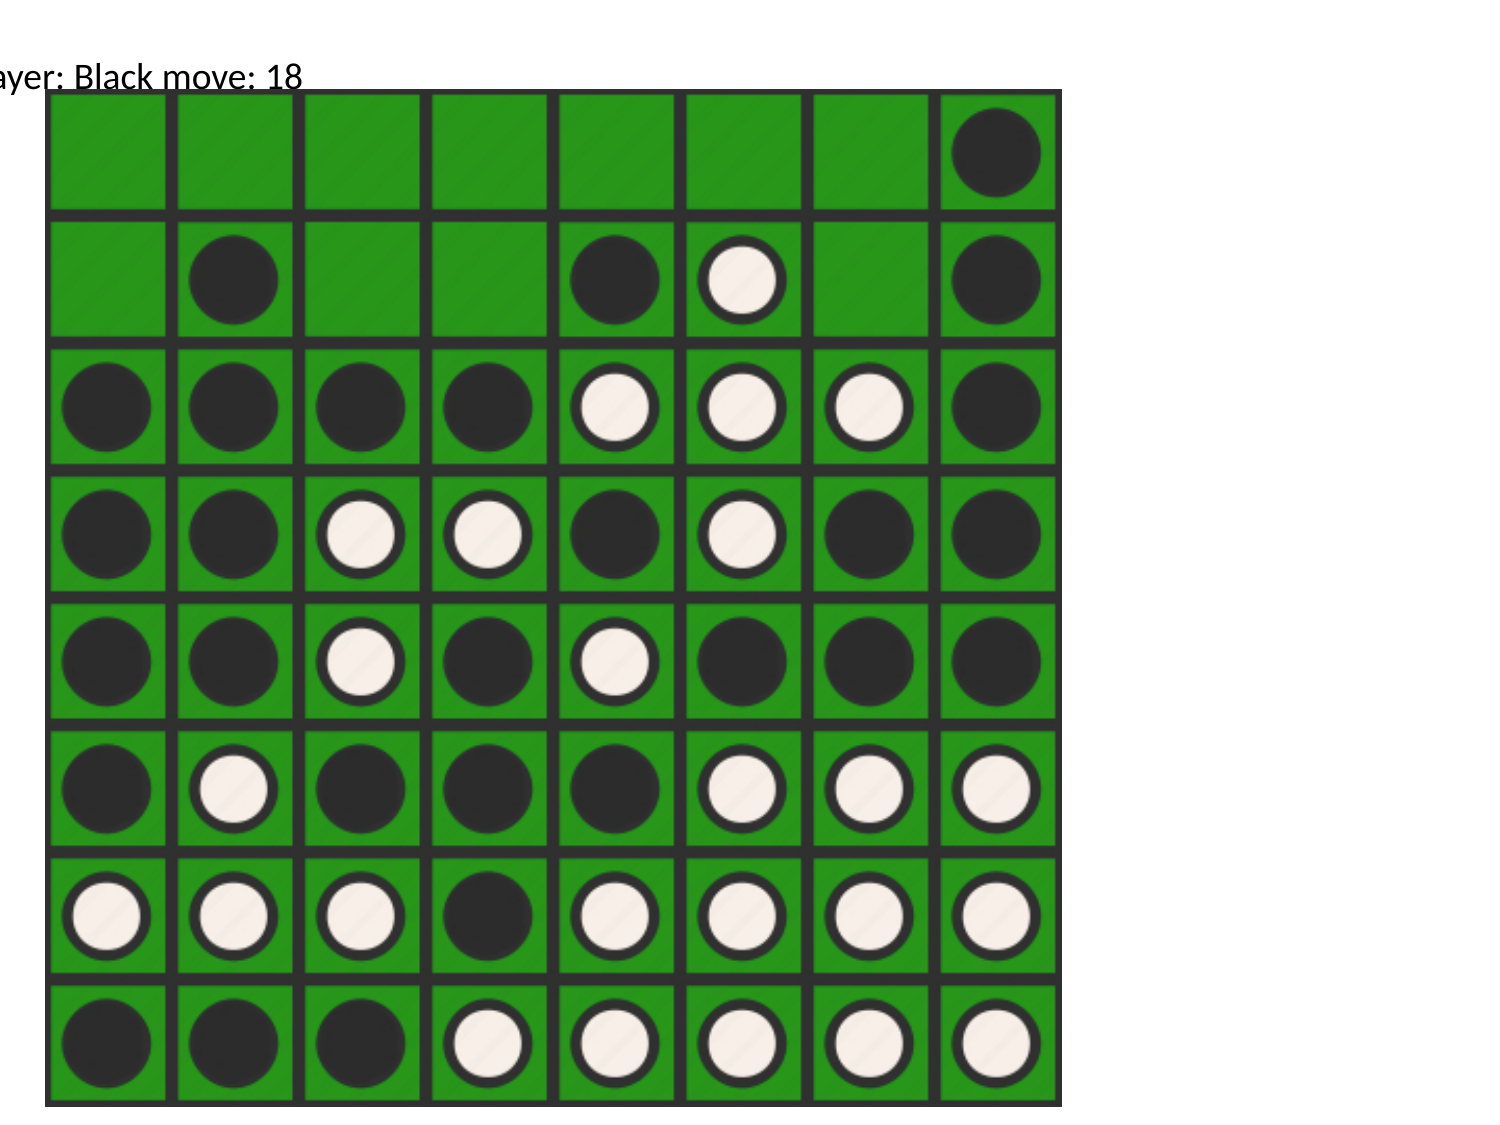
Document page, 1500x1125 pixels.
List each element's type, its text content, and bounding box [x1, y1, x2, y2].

text_box turn: 49 player: Black move: 18 [0, 44, 319, 105]
picture [44, 89, 1062, 1107]
